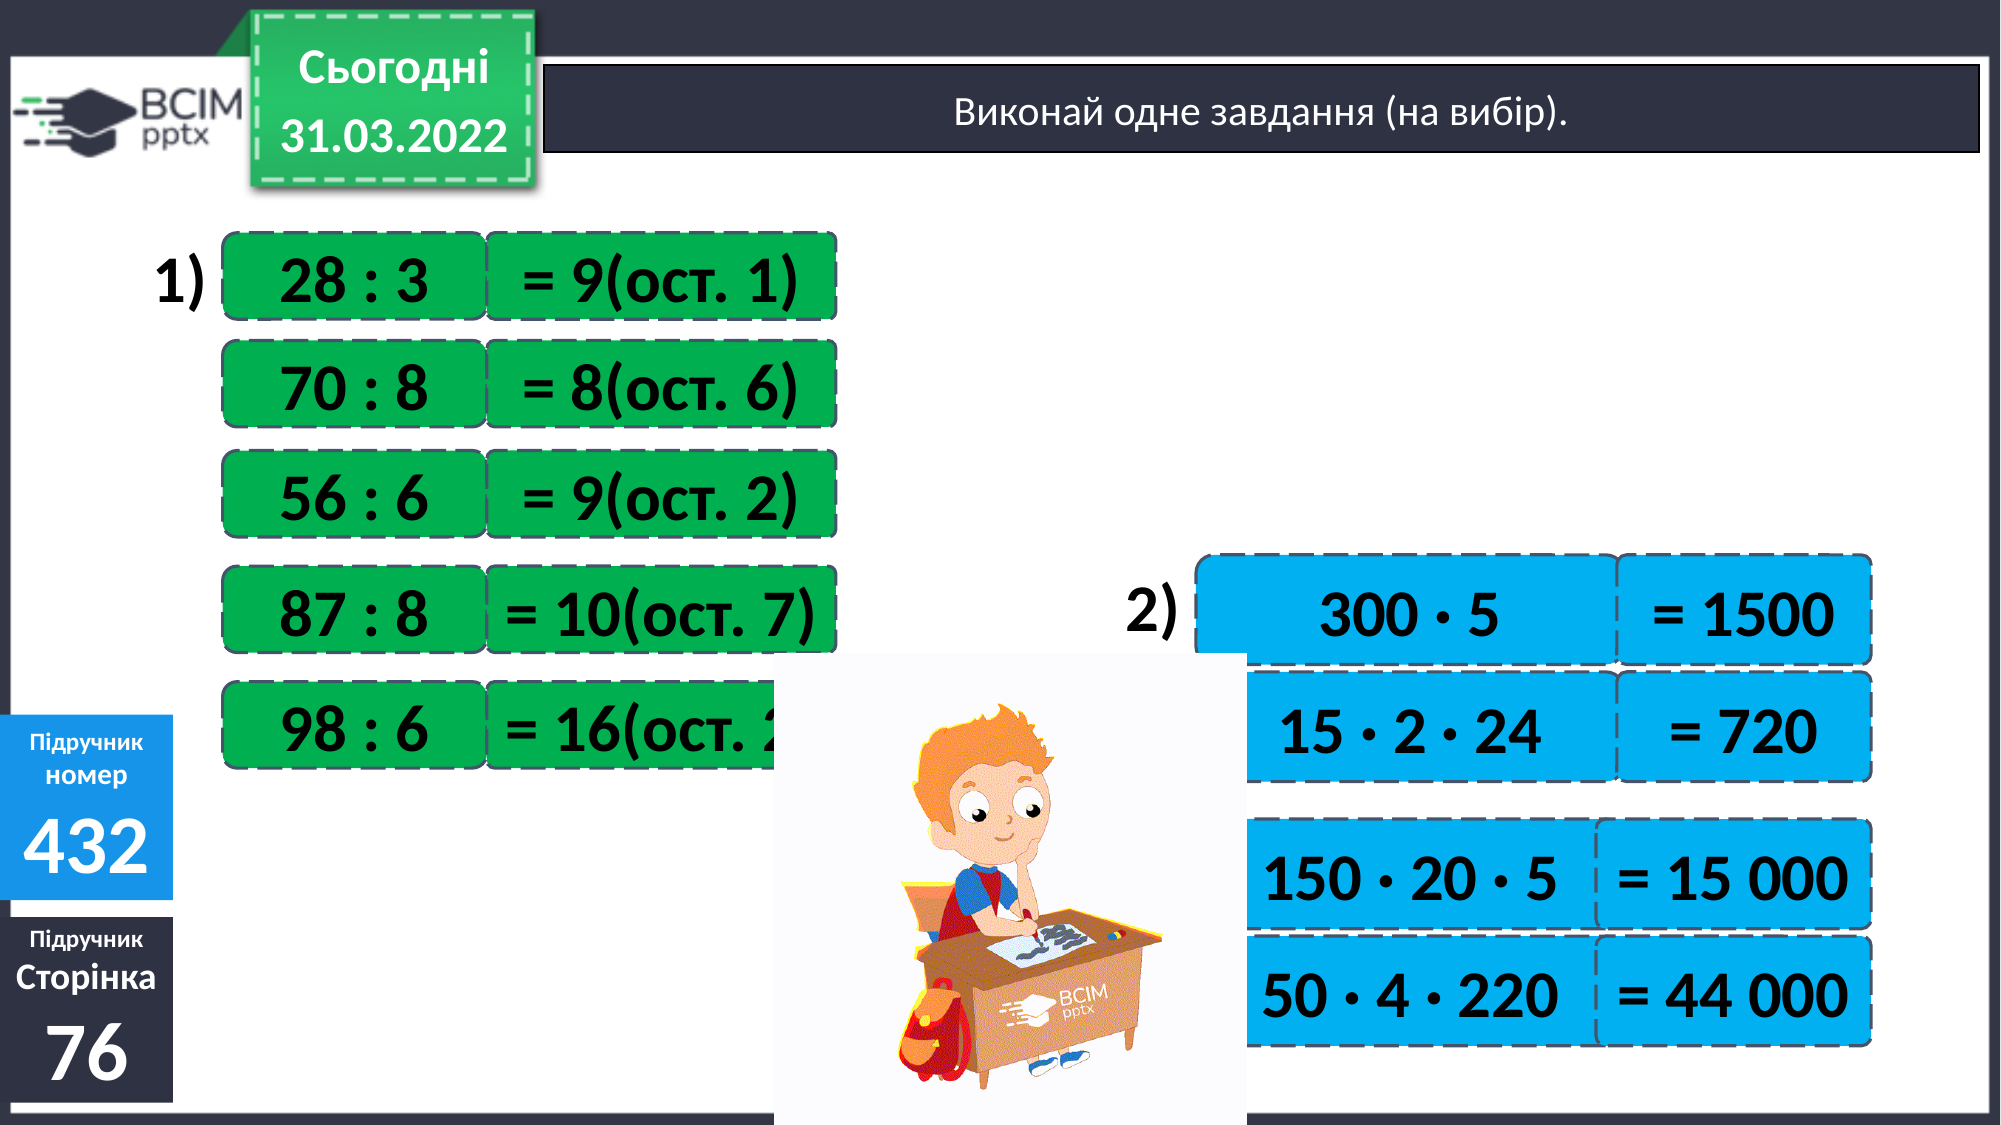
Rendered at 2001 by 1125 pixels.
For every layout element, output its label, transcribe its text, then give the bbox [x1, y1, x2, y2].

text_box 98 : 6 [221, 680, 486, 770]
text_box Виконай одне завдання (на вибір). [543, 64, 1980, 153]
text_box 87 : 8 [221, 565, 486, 654]
text_box = 15 000 [1594, 817, 1873, 930]
text_box Підручник номер 432 [0, 714, 174, 901]
text_box 150 · 20 · 5 [1247, 817, 1602, 930]
text_box = 16(ост. 2) [485, 680, 774, 770]
text_box = 9(ост. 2) [485, 449, 837, 539]
text_box 56 : 6 [221, 449, 486, 539]
text_box = 8(ост. 6) [485, 339, 837, 428]
text_box 1) [137, 228, 222, 323]
text_box = 9(ост. 1) [485, 231, 837, 321]
text_box = 720 [1615, 670, 1873, 783]
text_box = 44 000 [1594, 934, 1873, 1047]
text_box Підручник Сторінка 76 [0, 916, 174, 1104]
picture [0, 0, 2001, 1125]
text_box 28 : 3 [222, 231, 486, 321]
text_box 31.03.2022 [263, 101, 524, 164]
text_box = 1500 [1615, 553, 1873, 666]
text_box 300 · 5 [1195, 553, 1618, 666]
text_box 2) [1111, 557, 1196, 652]
text_box 50 · 4 · 220 [1247, 934, 1602, 1047]
text_box 70 : 8 [221, 339, 486, 428]
text_box = 10(ост. 7) [485, 565, 837, 654]
text_box 15 · 2 · 24 [1247, 670, 1618, 783]
text_box Сьогодні [284, 26, 535, 101]
